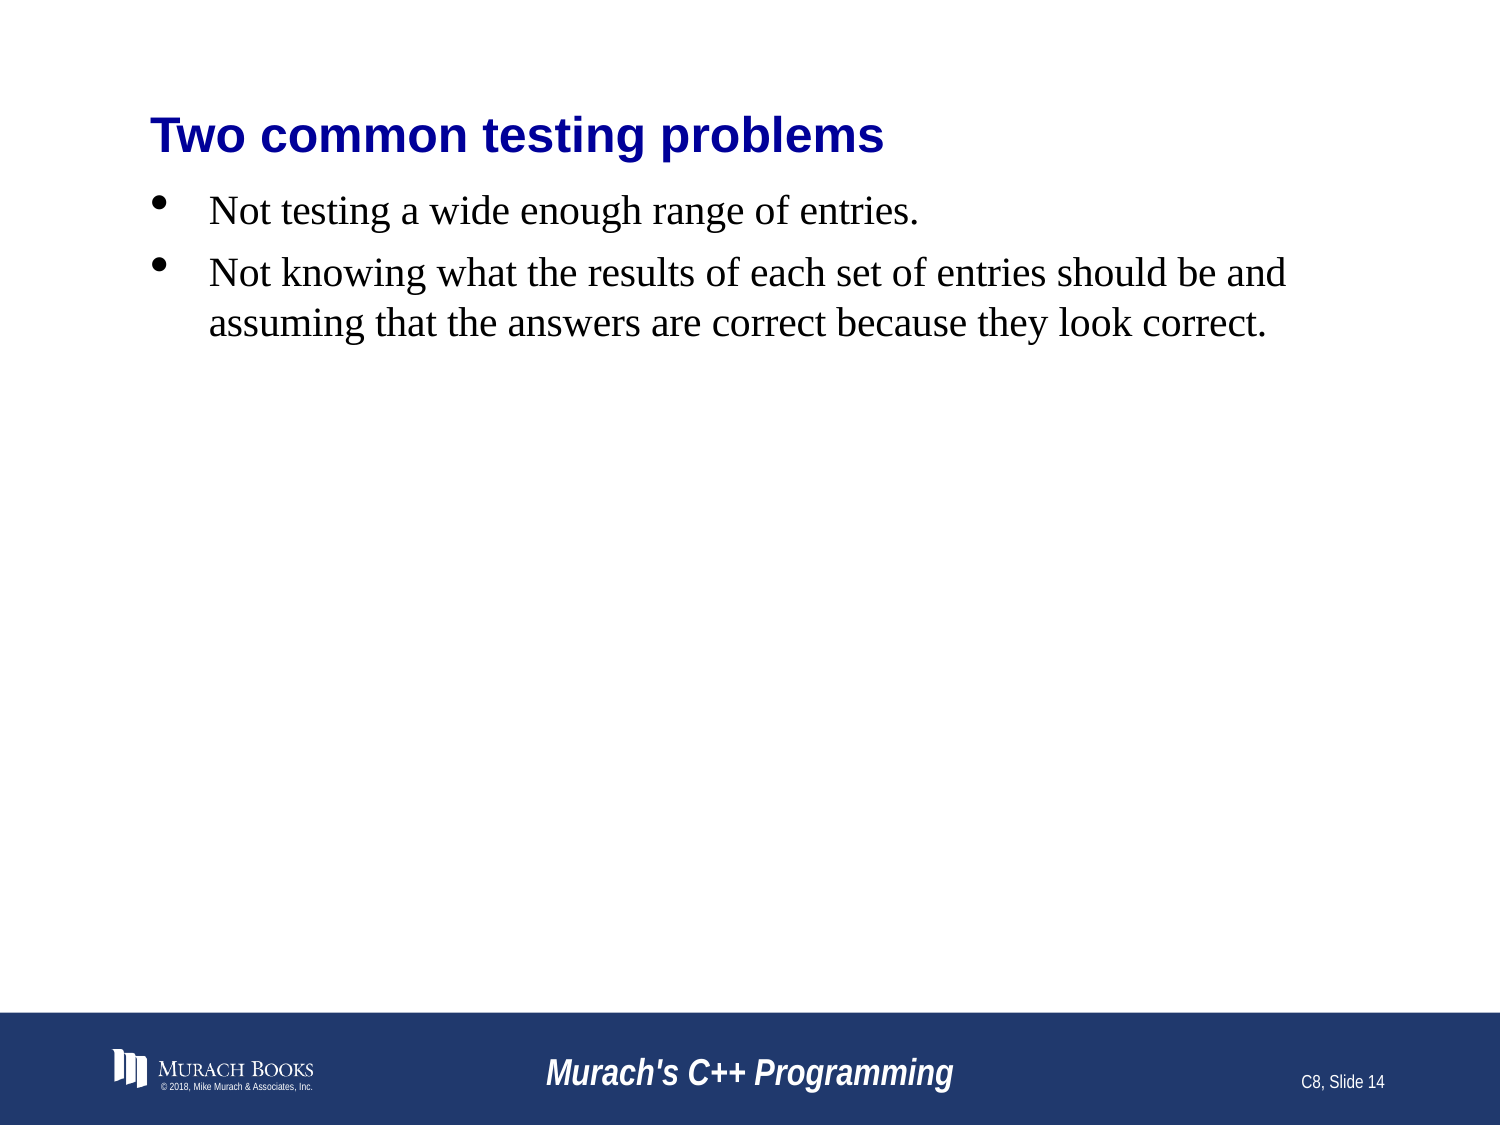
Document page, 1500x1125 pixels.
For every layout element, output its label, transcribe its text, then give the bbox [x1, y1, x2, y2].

title Two common testing problems [150, 102, 1350, 164]
list Not testing a wide enough range of entries. Not knowing what the results of each set of entries should be and assuming that the answers are correct because they look correct. [137, 174, 1350, 975]
footer © 2018, Mike Murach & Associates, Inc. [12, 1025, 463, 1100]
slide_number C8, Slide 14 [1087, 1025, 1400, 1100]
slide_number Murach's C++ Programming [463, 1025, 1050, 1100]
